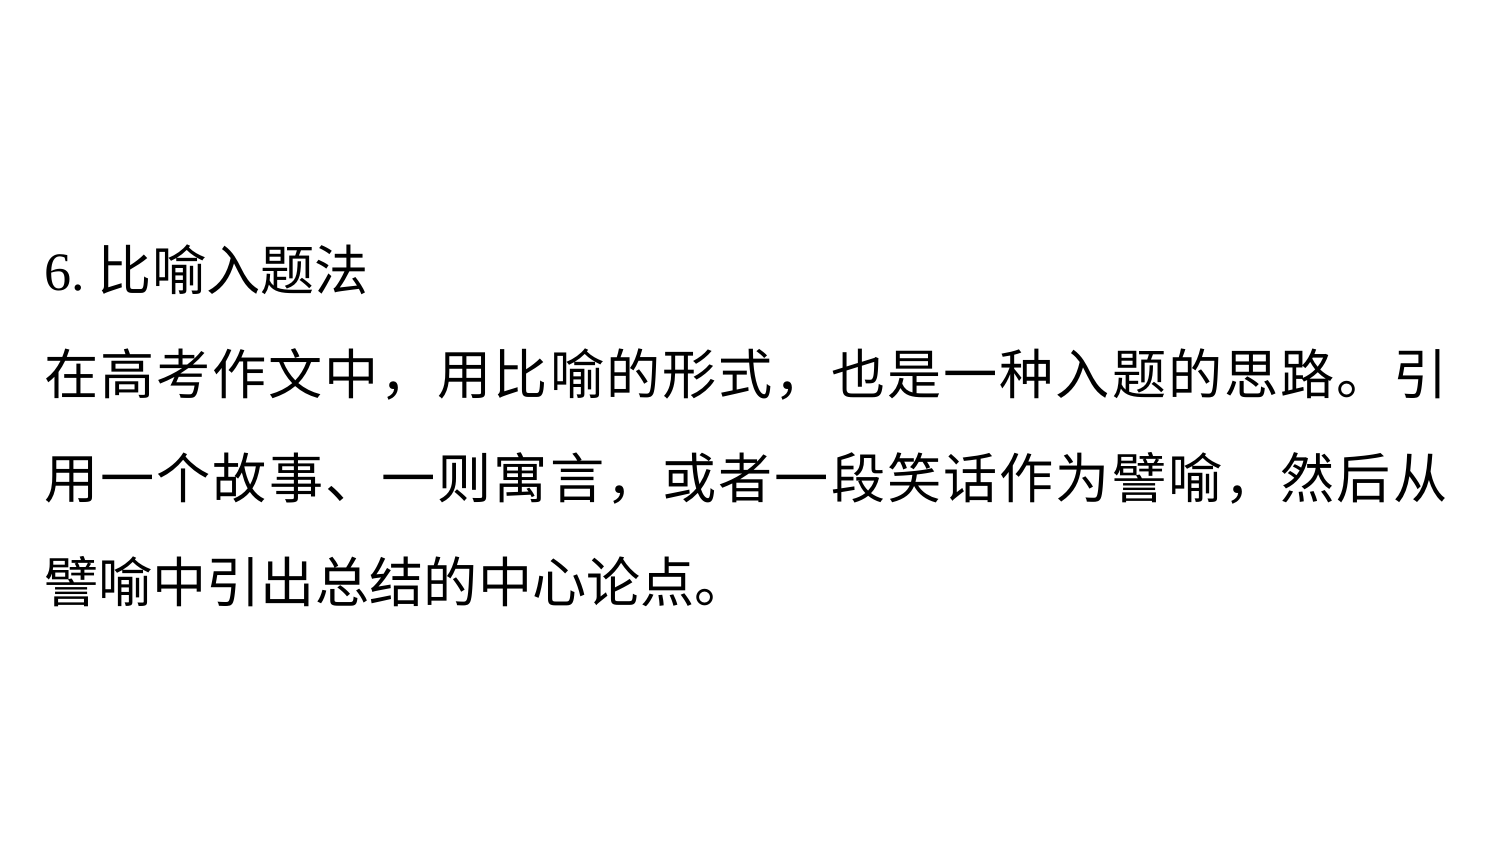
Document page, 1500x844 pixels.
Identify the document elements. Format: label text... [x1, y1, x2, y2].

text_box 6.比喻入题法 在高考作文中，用比喻的形式，也是一种入题的思路。引用一个故事、一则寓言，或者一段笑话作为譬喻，然后从譬喻中引出总结的中心论点。 [29, 189, 1463, 621]
